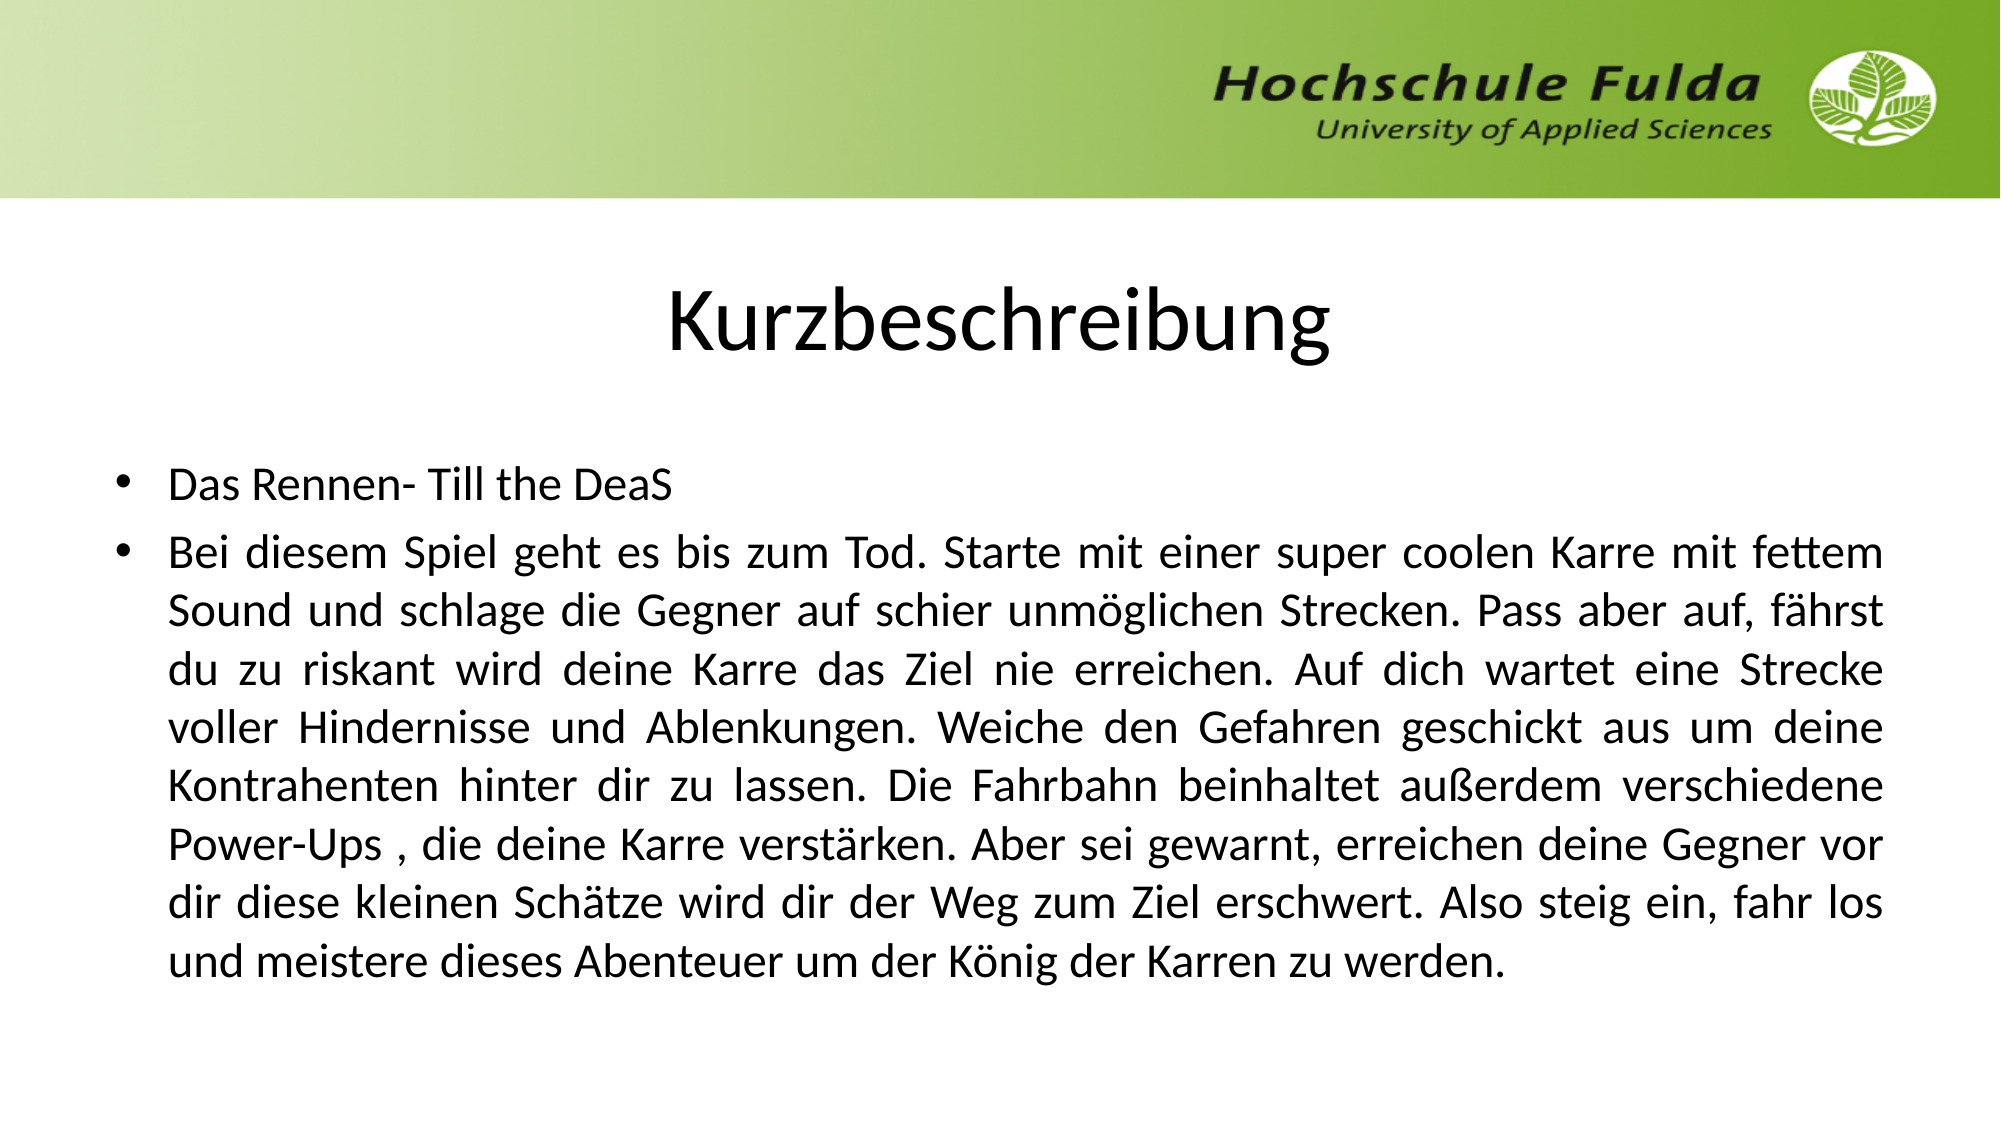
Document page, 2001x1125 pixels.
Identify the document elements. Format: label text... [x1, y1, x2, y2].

picture [0, 0, 2000, 1125]
list Das Rennen- Till the DeaS Bei diesem Spiel geht es bis zum Tod. Starte mit einer super coolen Karre mit fettem Sound und schlage die Gegner auf schier unmöglichen Strecken. Pass aber auf, fährst du zu riskant wird deine Karre das Ziel nie erreichen. Auf dich wartet eine Strecke voller Hindernisse und Ablenkungen. Weiche den Gefahren geschickt aus um deine Kontrahenten hinter dir zu lassen. Die Fahrbahn beinhaltet außerdem verschiedene Power-Ups , die deine Karre verstärken. Aber sei gewarnt, erreichen deine Gegner vor dir diese kleinen Schätze wird dir der Weg zum Ziel erschwert. Also steig ein, fahr los und meistere dieses Abenteuer um der König der Karren zu werden. [99, 444, 1900, 1005]
title Kurzbeschreibung [99, 219, 1900, 408]
